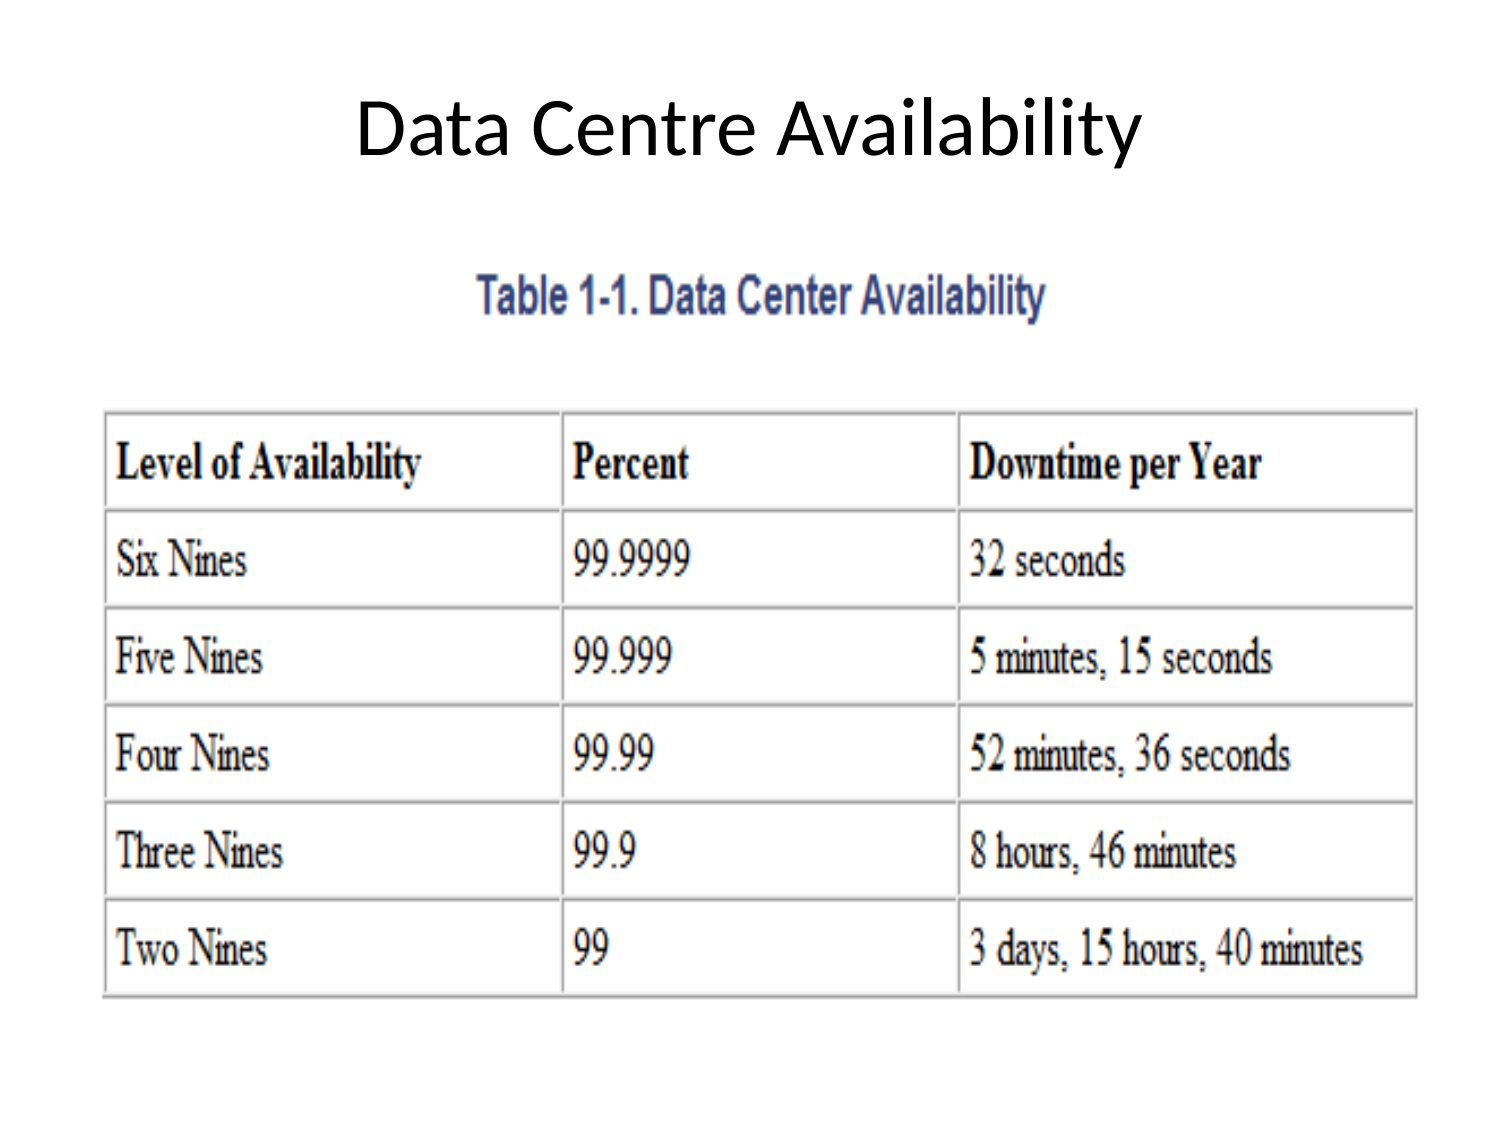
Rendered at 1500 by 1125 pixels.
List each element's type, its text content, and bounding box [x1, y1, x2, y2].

title Data Centre Availability [74, 44, 1426, 201]
picture [87, 262, 1426, 1013]
